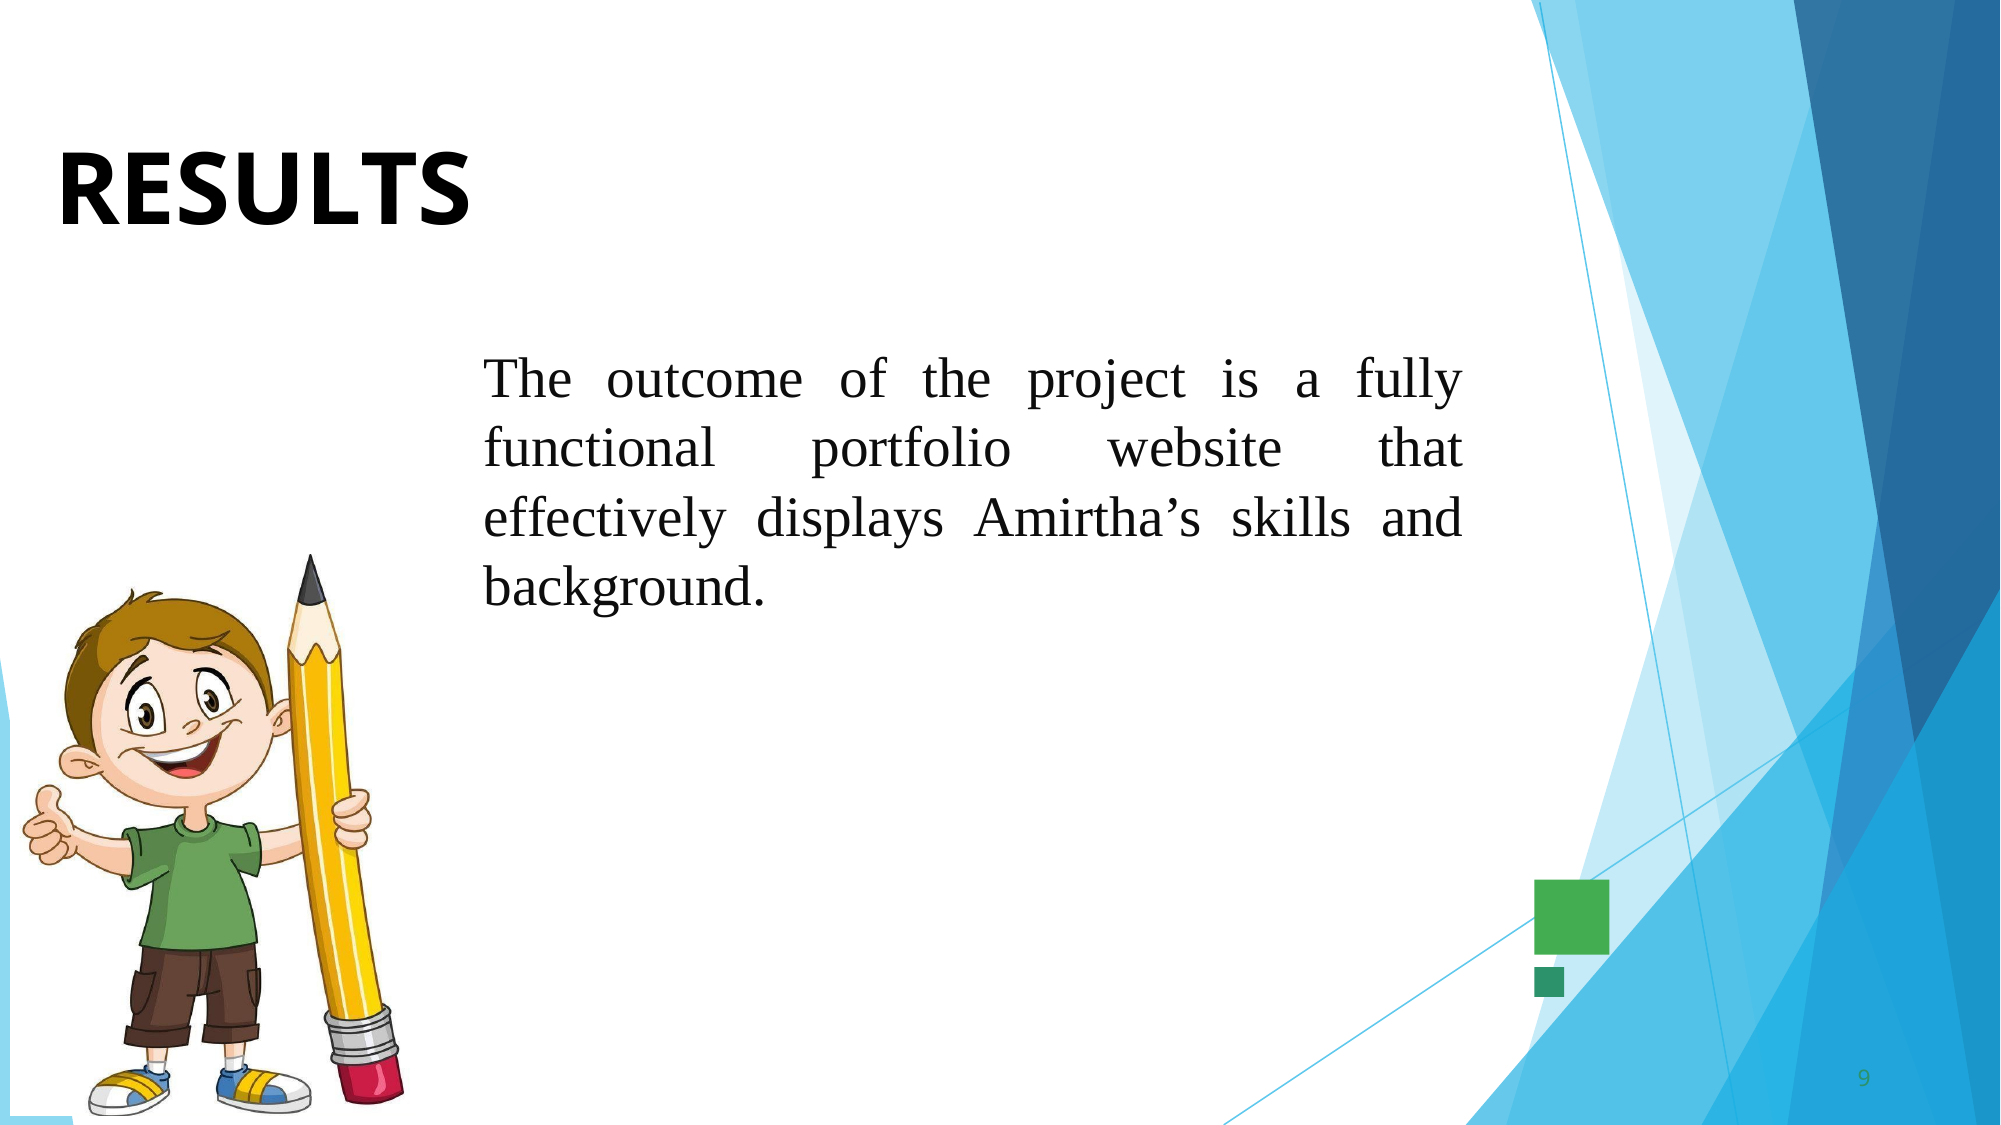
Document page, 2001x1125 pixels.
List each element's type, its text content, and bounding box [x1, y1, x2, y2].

text_box 9 [1855, 1060, 1872, 1091]
title RESULTS [9, 58, 1991, 313]
text_box The outcome of the project is a fully functional portfolio website that effectively displays Amirtha’s skills and background. [481, 338, 1464, 618]
picture [10, 554, 416, 1116]
text_box [1534, 967, 1565, 997]
text_box [1534, 879, 1610, 955]
